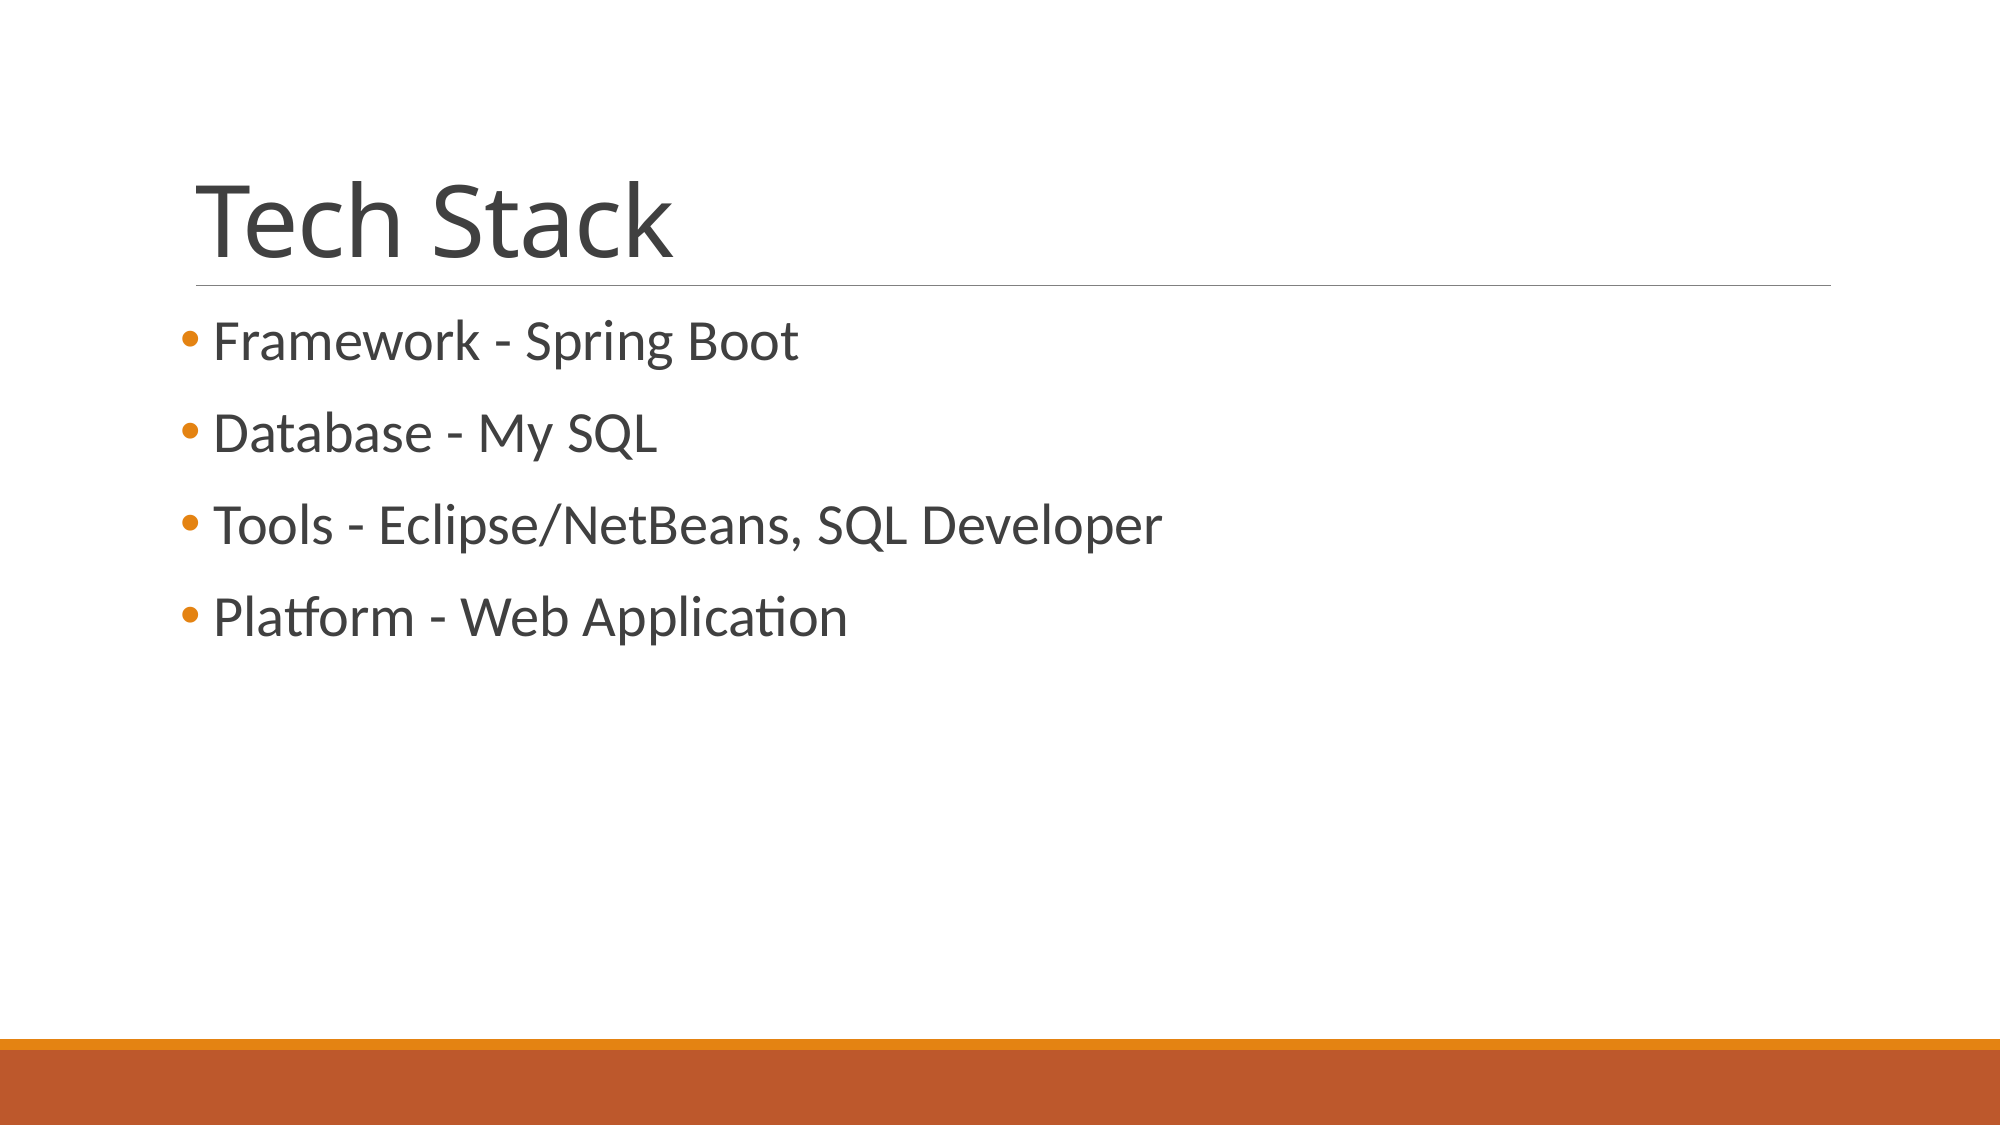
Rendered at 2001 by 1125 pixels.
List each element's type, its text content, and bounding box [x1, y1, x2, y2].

title Tech Stack [180, 47, 1830, 285]
list Framework - Spring Boot Database - My SQL Tools - Eclipse/NetBeans, SQL Developer Platform - Web Application [180, 302, 1830, 963]
